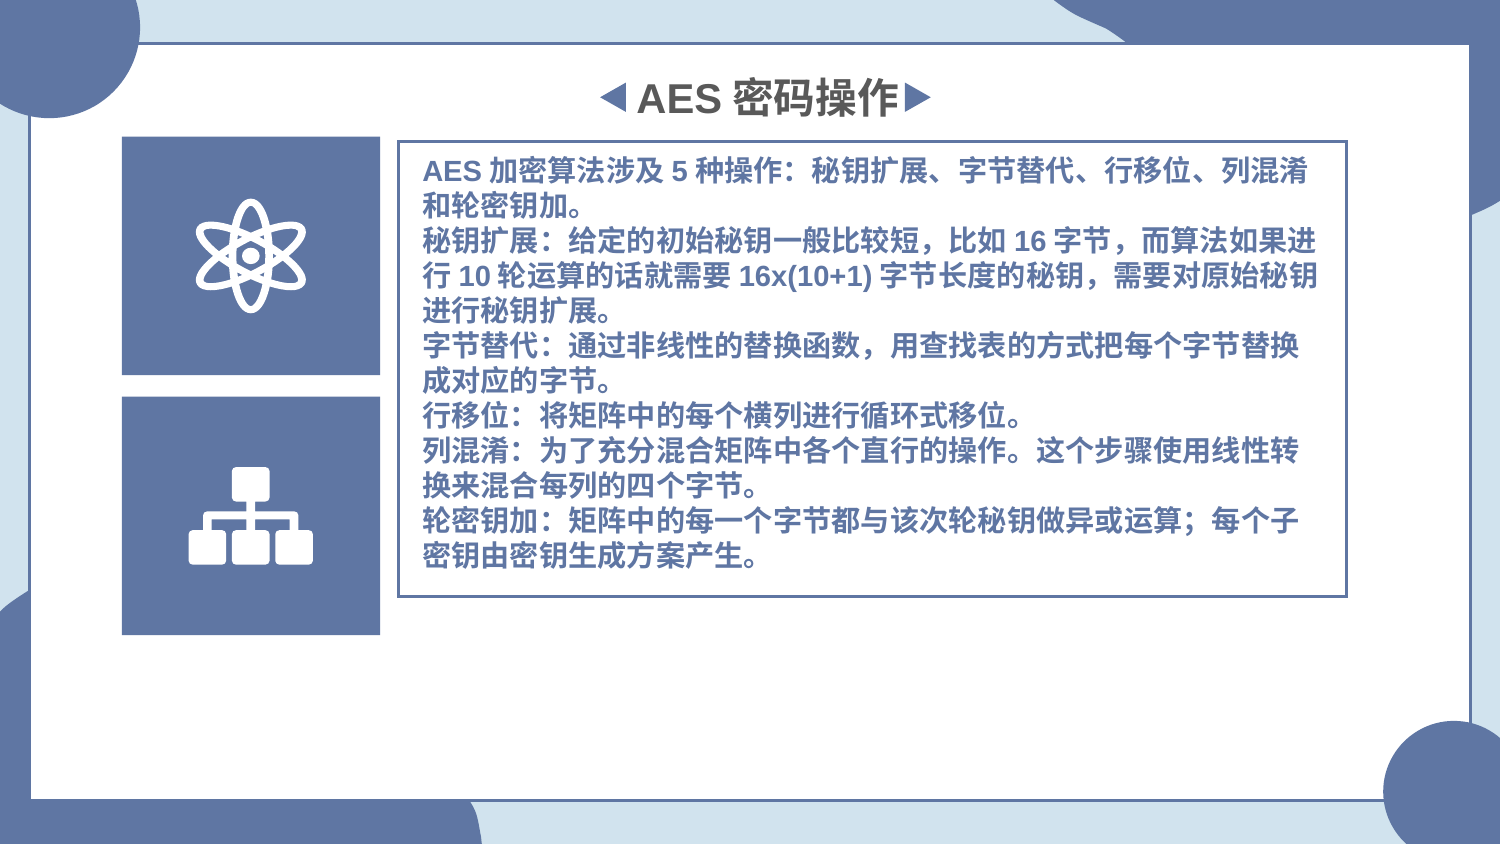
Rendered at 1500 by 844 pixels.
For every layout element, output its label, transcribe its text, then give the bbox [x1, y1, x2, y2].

text_box [28, 42, 1471, 801]
text_box [1382, 719, 1500, 844]
text_box [0, 589, 484, 844]
text_box [1052, 0, 1500, 217]
text_box [0, 0, 142, 120]
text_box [121, 136, 381, 376]
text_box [121, 396, 381, 635]
text_box [397, 141, 1347, 597]
text_box AES加密算法涉及5种操作：秘钥扩展、字节替代、行移位、列混淆和轮密钥加。 秘钥扩展：给定的初始秘钥一般比较短，比如16字节，而算法如果进行10轮运算的话就需要16x(10+1)字节长度的秘钥，需要对原始秘钥进行秘钥扩展。 字节替代：通过非线性的替换函数，用查找表的方式把每个字节替换成对应的字节。 行移位：将矩阵中的每个横列进行循环式移位。 列混淆：为了充分混合矩阵中各个直行的操作。这个步骤使用线性转换来混合每列的四个字节。 轮密钥加：矩阵中的每一个字节都与该次轮秘钥做异或运算；每个子密钥由密钥生成方案产生。 [407, 145, 1338, 580]
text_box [600, 64, 931, 131]
